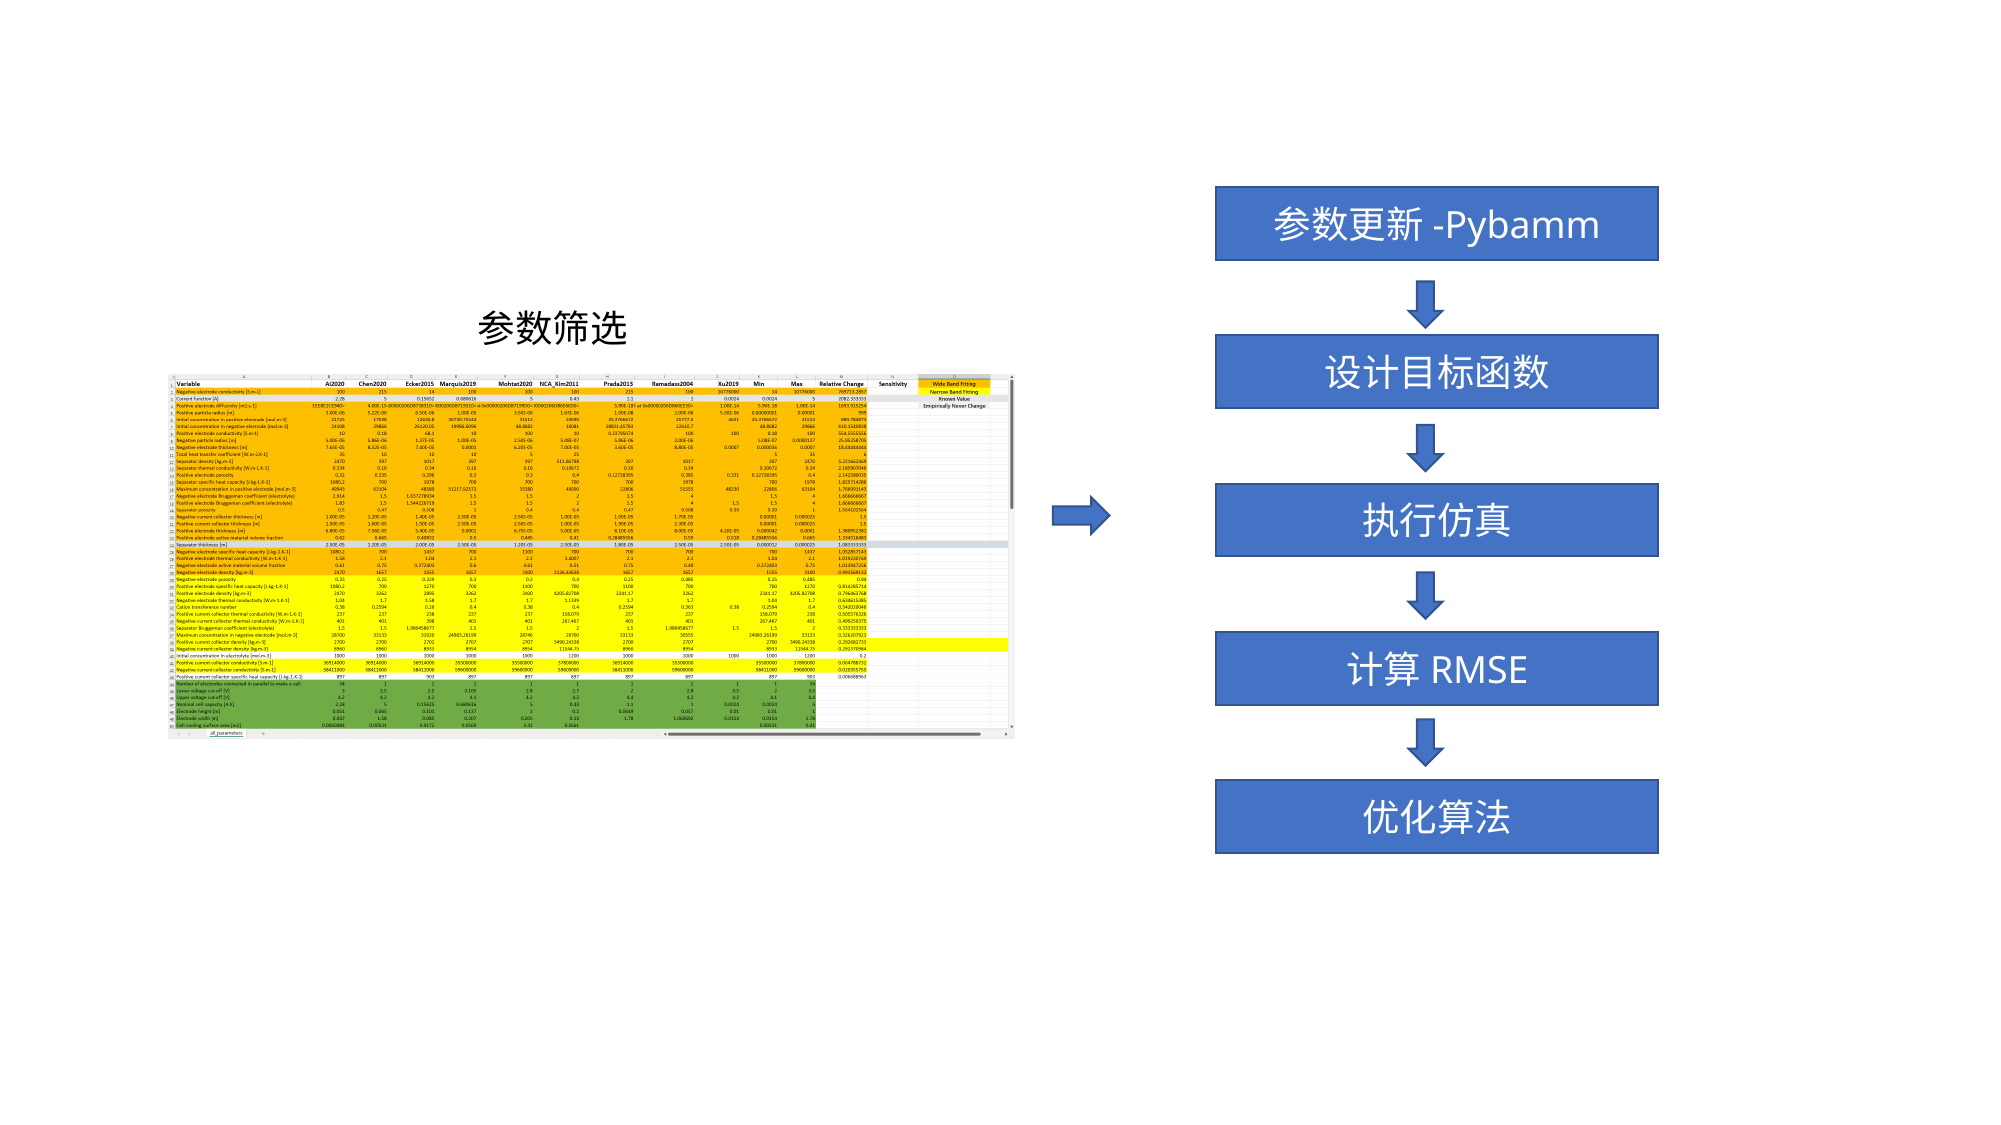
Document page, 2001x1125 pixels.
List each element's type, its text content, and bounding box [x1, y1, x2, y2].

text_box [1406, 423, 1445, 473]
text_box 计算RMSE [1215, 631, 1659, 706]
text_box [1406, 718, 1445, 768]
text_box [1406, 571, 1445, 621]
text_box 参数筛选 [463, 297, 643, 358]
text_box 执行仿真 [1215, 483, 1659, 557]
picture [168, 374, 1015, 739]
text_box [1051, 494, 1111, 537]
text_box 参数更新-Pybamm [1215, 186, 1659, 261]
text_box 设计目标函数 [1215, 334, 1659, 409]
text_box 优化算法 [1215, 779, 1659, 854]
text_box [1406, 280, 1445, 330]
